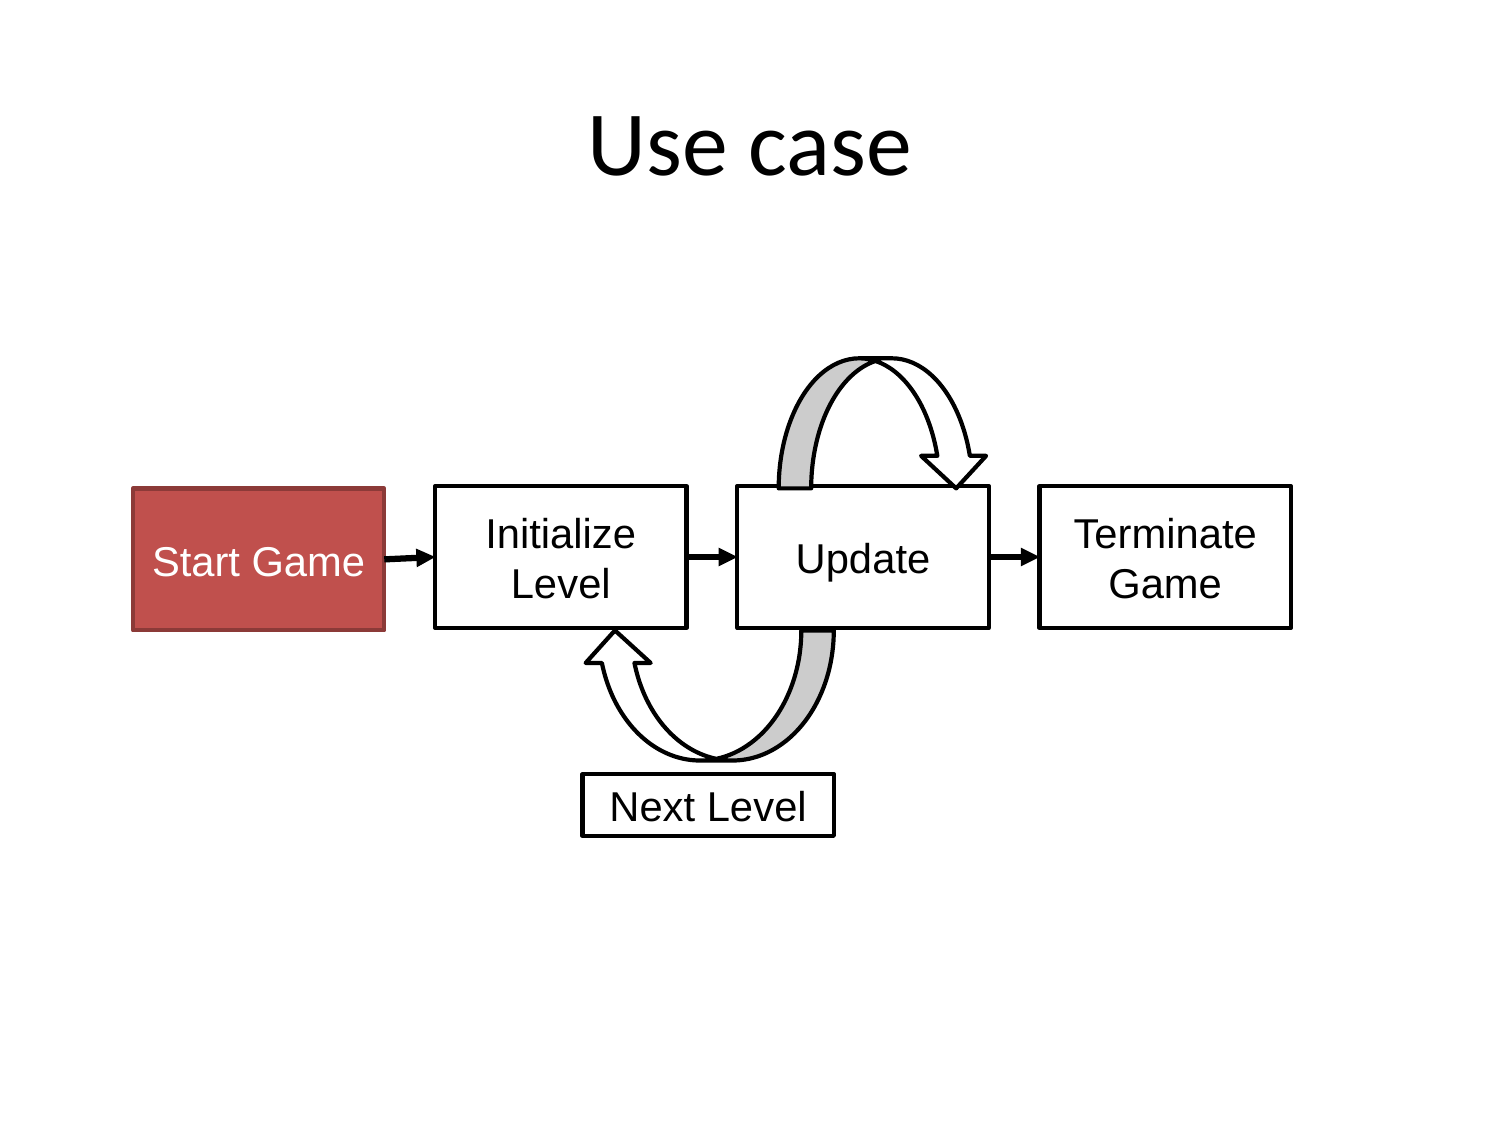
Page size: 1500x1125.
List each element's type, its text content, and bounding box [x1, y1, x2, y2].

text_box [585, 630, 834, 761]
title Use case [75, 45, 1425, 233]
text_box Update [737, 486, 989, 628]
text_box Next Level [582, 774, 834, 836]
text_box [384, 556, 436, 560]
text_box Terminate Game [1039, 486, 1291, 628]
text_box Initialize Level [435, 486, 687, 628]
text_box Start Game [132, 488, 385, 631]
text_box [778, 358, 987, 489]
